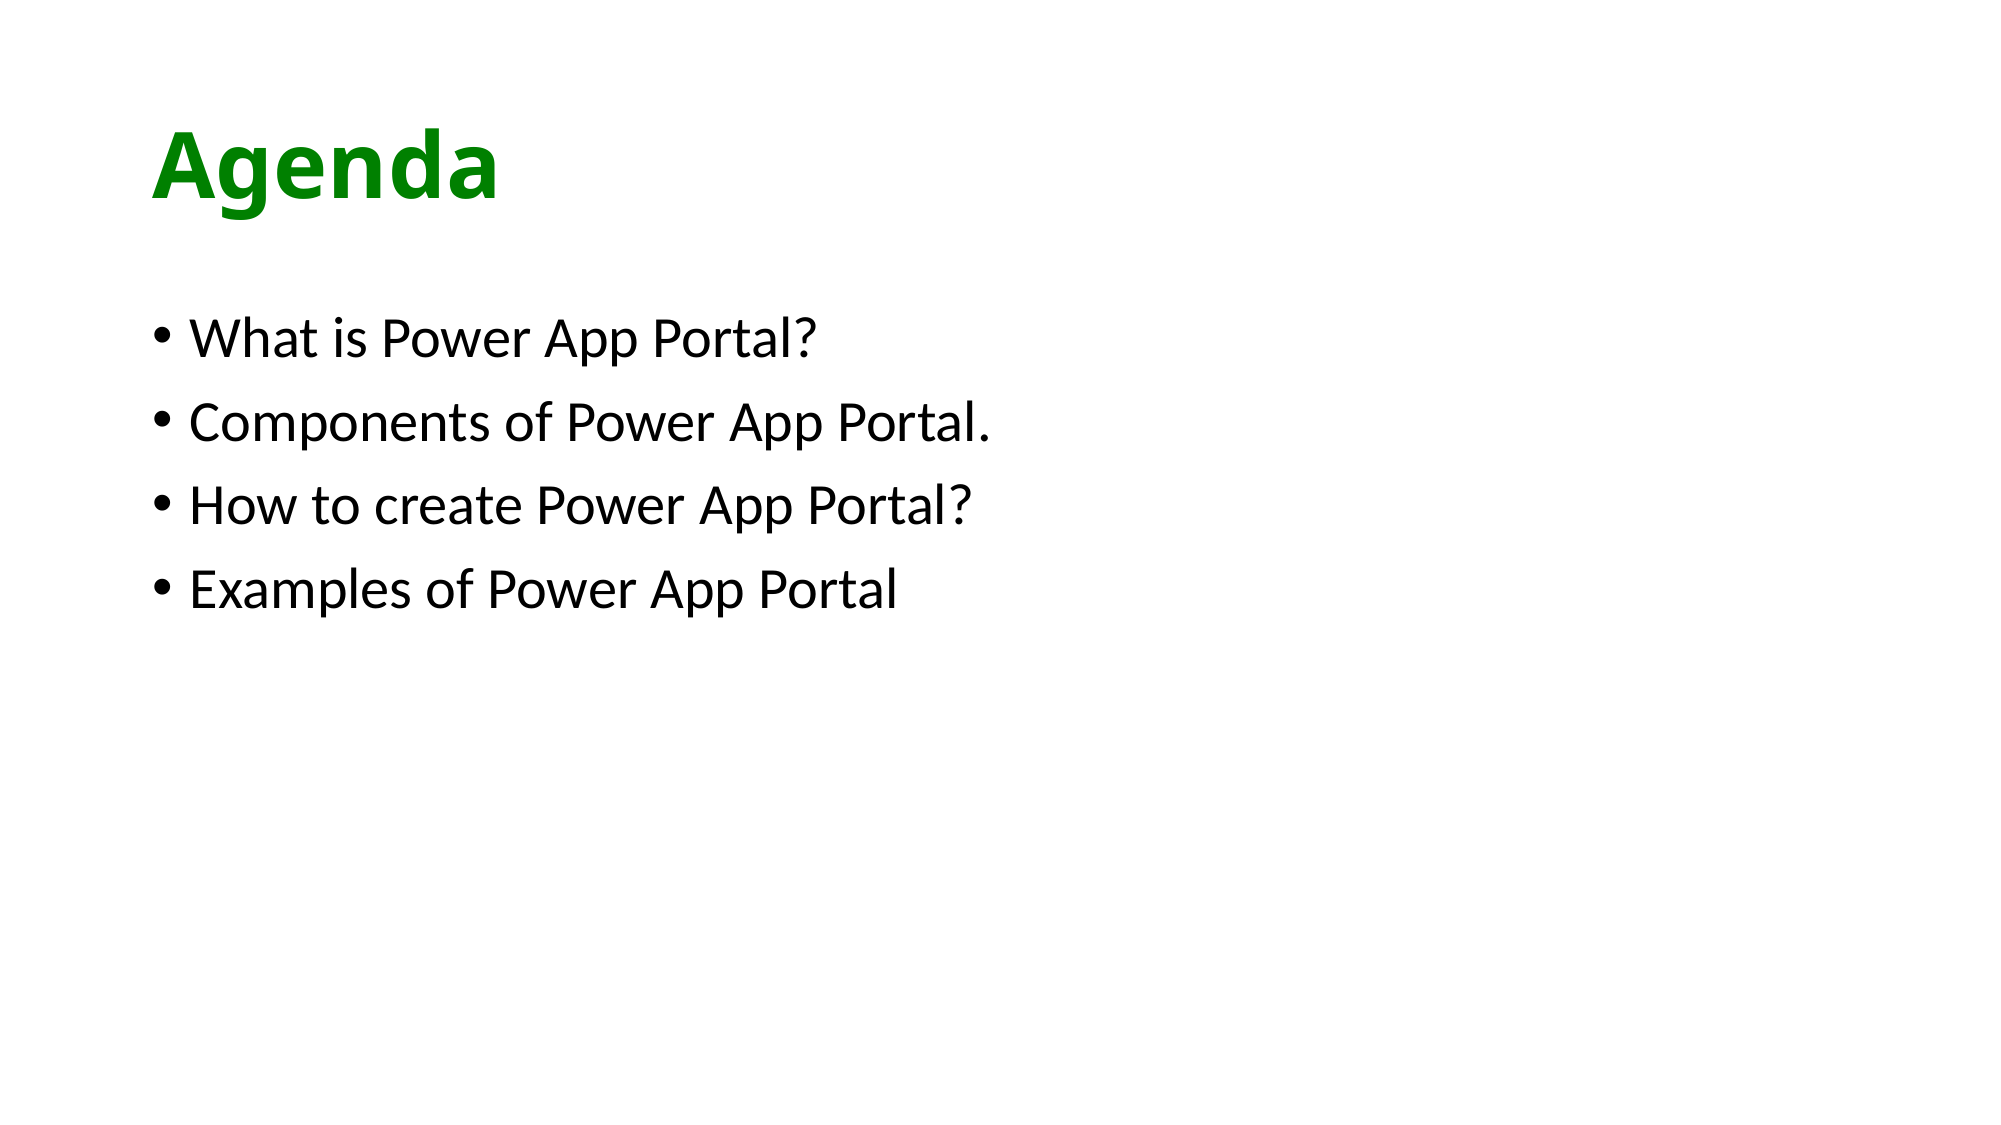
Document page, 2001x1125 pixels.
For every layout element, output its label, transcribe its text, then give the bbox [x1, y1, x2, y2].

title Agenda [137, 59, 1863, 278]
list What is Power App Portal? Components of Power App Portal. How to create Power App Portal? Examples of Power App Portal [137, 299, 1863, 1014]
